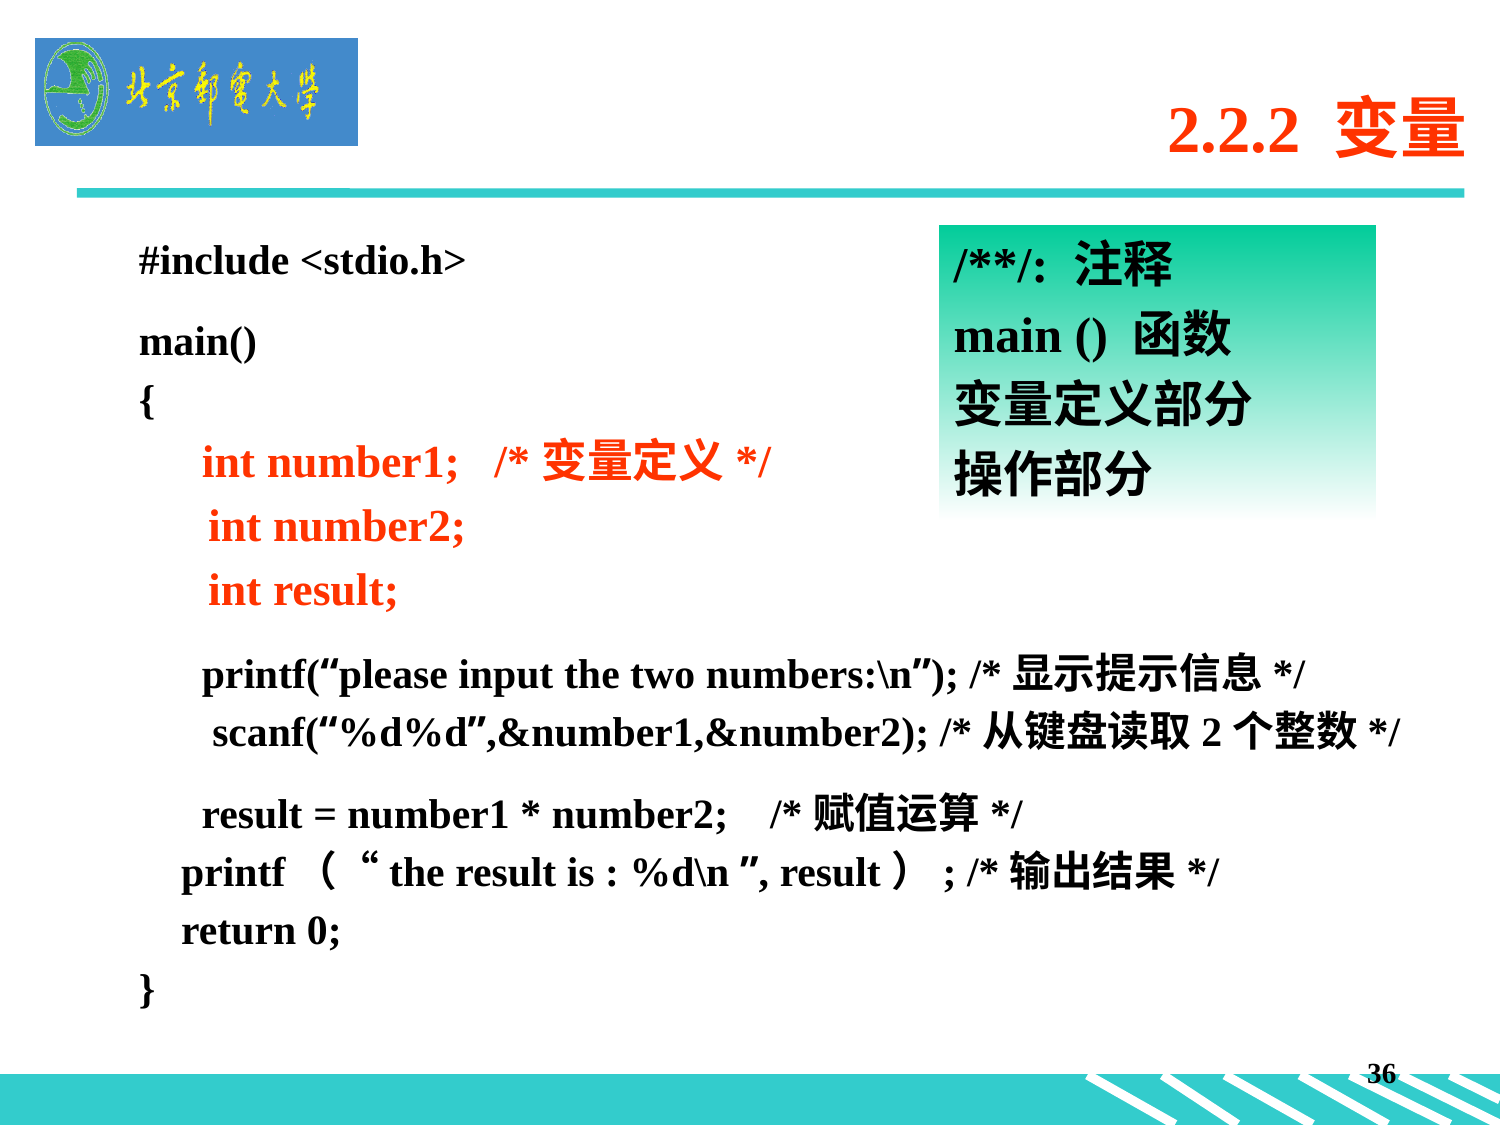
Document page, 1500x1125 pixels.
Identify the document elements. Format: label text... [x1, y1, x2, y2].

text_box /**/: 注释 main () 函数 变量定义部分 操作部分 [939, 225, 1376, 521]
text_box #include <stdio.h> main() { int number1; /*变量定义*/ int number2; int result; printf(“please input the two numbers:\n”); /*显示提示信息*/ scanf(“%d%d”,&number1,&number2); /*从键盘读取2个整数*/ result = number1 * number2; /*赋值运算*/ printf（“the result is : %d\n ”, result）; /*输出结果*/ return 0; } [123, 225, 1424, 1019]
title 2.2.2 变量 [207, 66, 1483, 185]
picture [34, 37, 358, 146]
slide_number 36 [1098, 1046, 1412, 1123]
